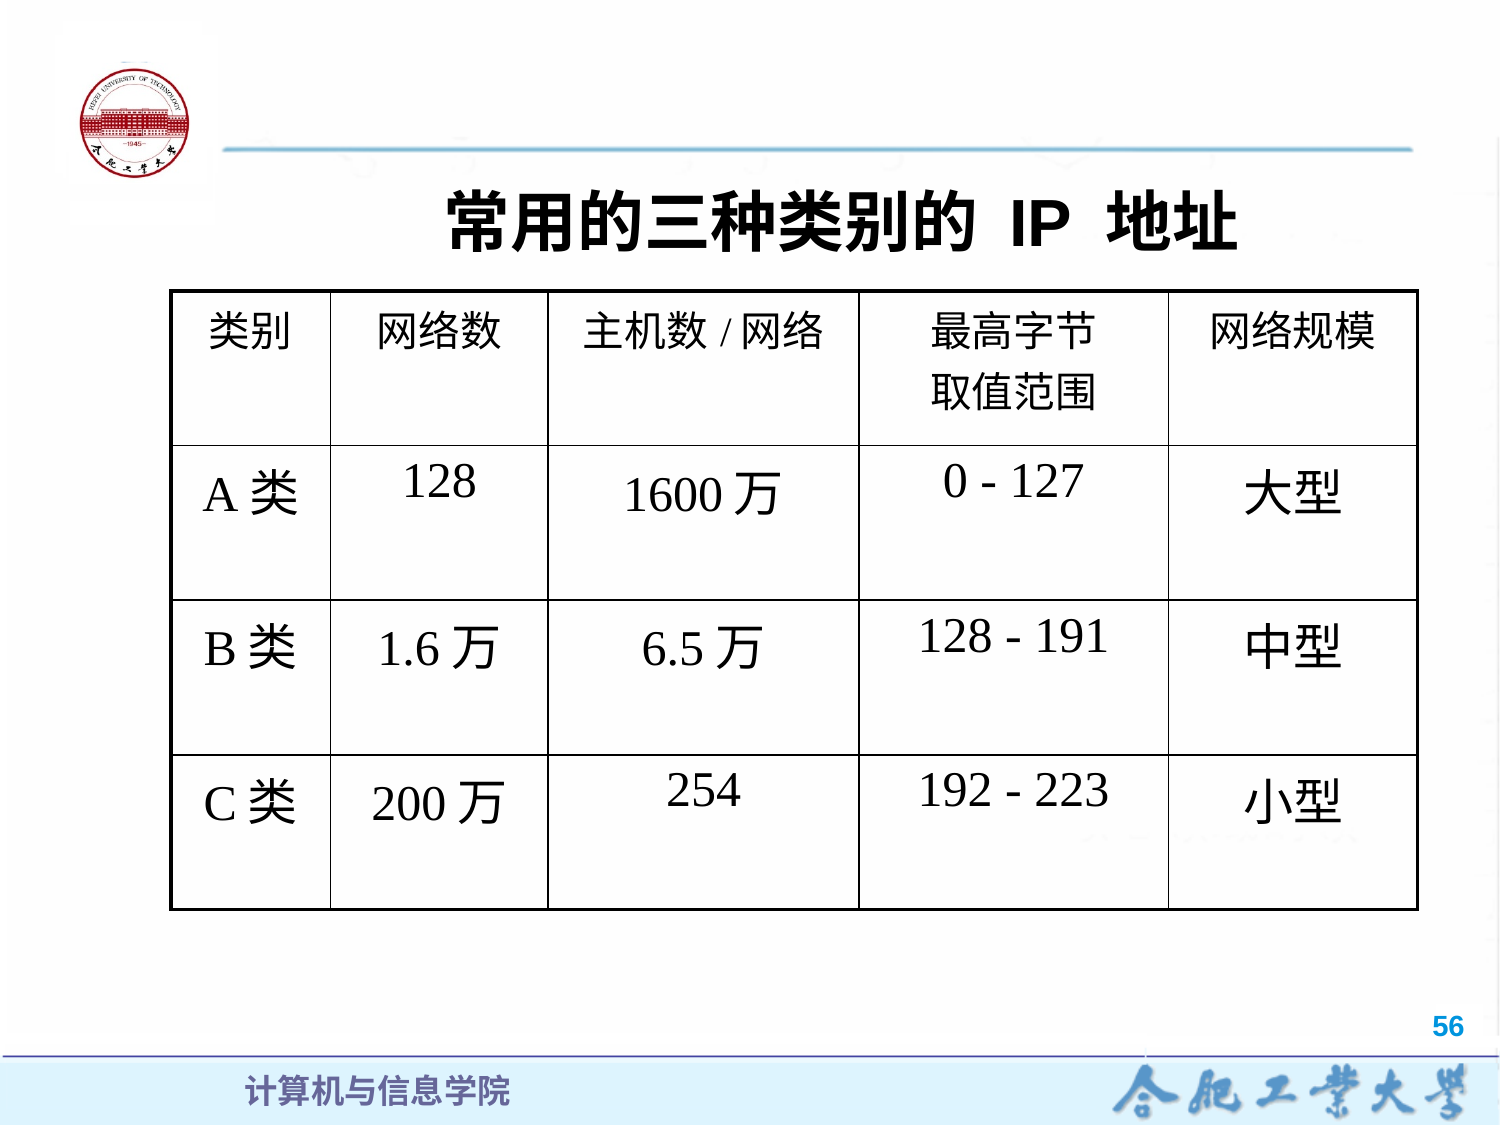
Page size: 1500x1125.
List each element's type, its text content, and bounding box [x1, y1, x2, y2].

table_header 类别 [173, 293, 330, 445]
table_header 网络数 [331, 293, 547, 445]
table_header 网络规模 [1169, 293, 1416, 445]
table_header 主机数/网络 [549, 293, 858, 445]
table_cell 128 [331, 446, 547, 599]
table_cell A类 [173, 446, 330, 599]
table_cell B类 [173, 601, 330, 754]
table_cell 128 - 191 [860, 601, 1168, 754]
table_cell 中型 [1169, 601, 1416, 754]
table_cell 200万 [331, 756, 547, 908]
table_header 最高字节 取值范围 [860, 293, 1168, 445]
table_cell 0 - 127 [860, 446, 1168, 599]
text_box 常用的三种类别的 IP 地址 [429, 172, 1254, 268]
table_cell 大型 [1169, 446, 1416, 599]
table_cell 1600万 [549, 446, 858, 599]
table_cell 1.6万 [331, 601, 547, 754]
table_cell 小型 [1169, 756, 1416, 908]
table_cell 192 - 223 [860, 756, 1168, 908]
table_cell 254 [549, 756, 858, 908]
table_cell 6.5万 [549, 601, 858, 754]
picture [0, 0, 1500, 1125]
table_cell C类 [173, 756, 330, 908]
